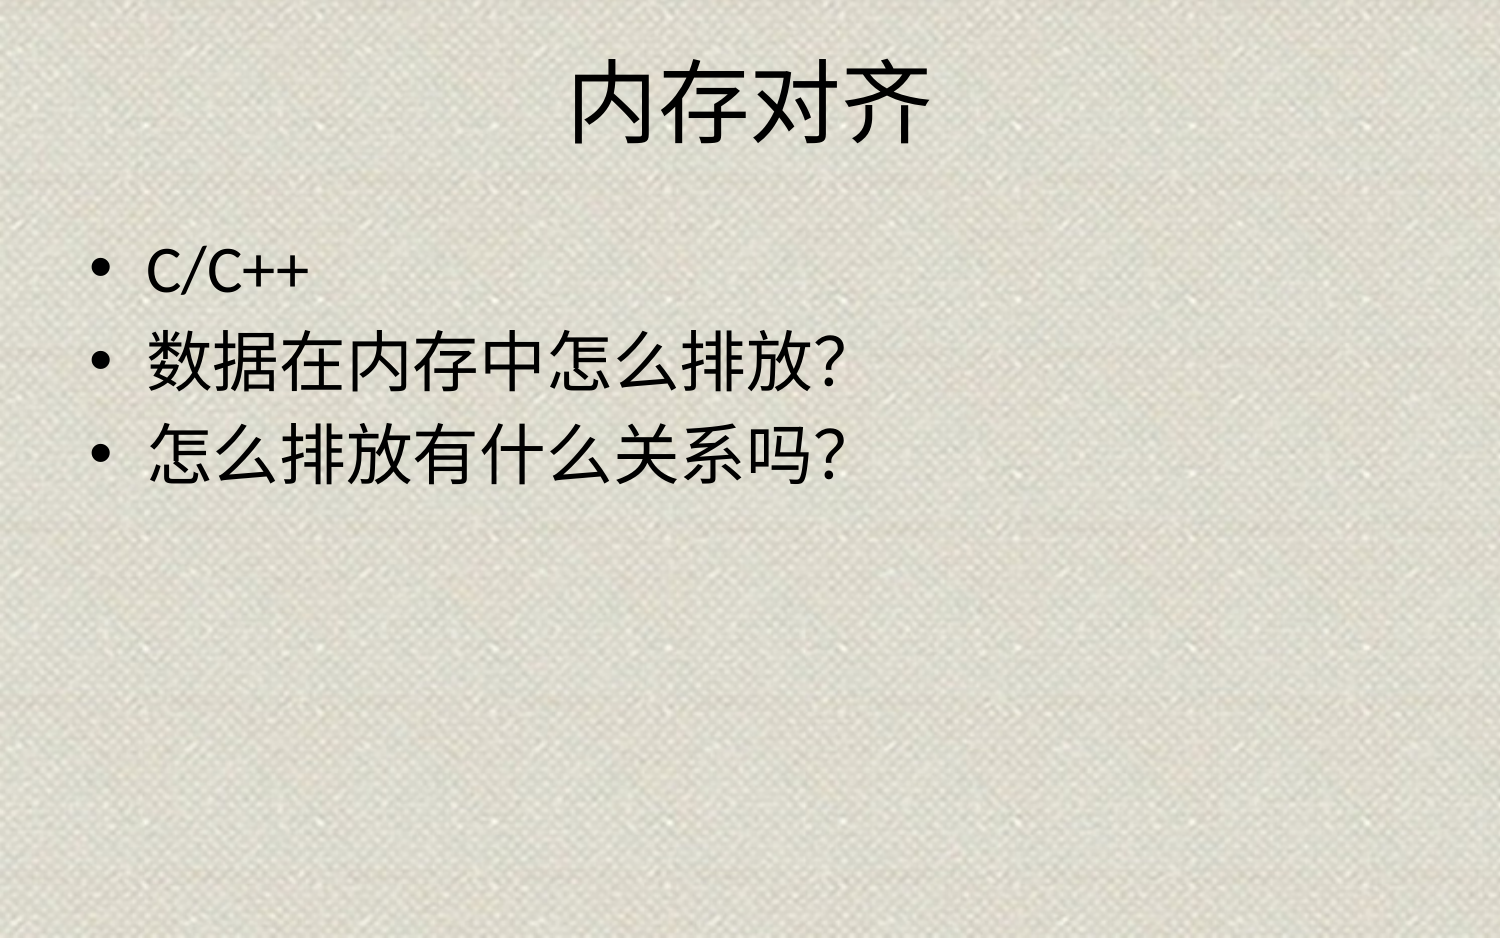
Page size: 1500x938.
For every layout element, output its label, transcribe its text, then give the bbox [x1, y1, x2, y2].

title 内存对齐 [75, 37, 1425, 194]
picture [0, 0, 1500, 938]
list C/C++ 数据在内存中怎么排放？ 怎么排放有什么关系吗？ [75, 218, 1425, 838]
